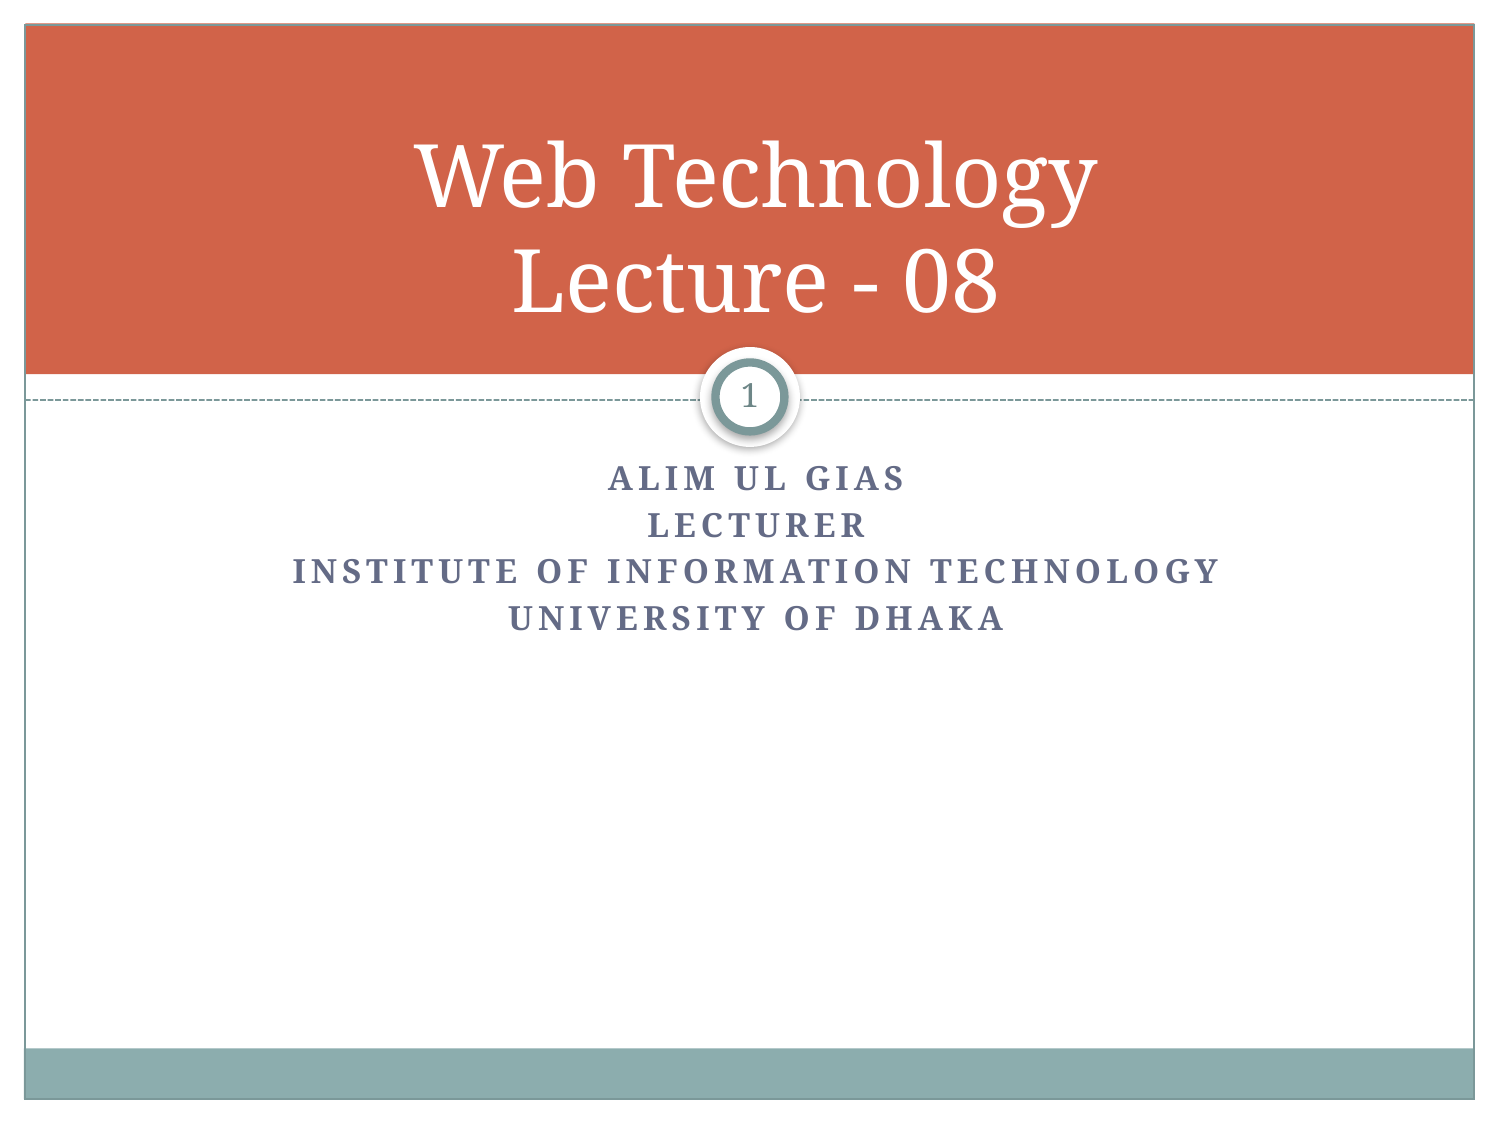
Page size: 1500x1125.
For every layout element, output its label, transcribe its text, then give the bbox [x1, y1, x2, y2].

slide_number 1 [712, 360, 788, 434]
text_box Alim ul gias Lecturer Institute of information technology University of dhaka [224, 449, 1288, 725]
title Web Technology Lecture - 08 [118, 87, 1394, 338]
